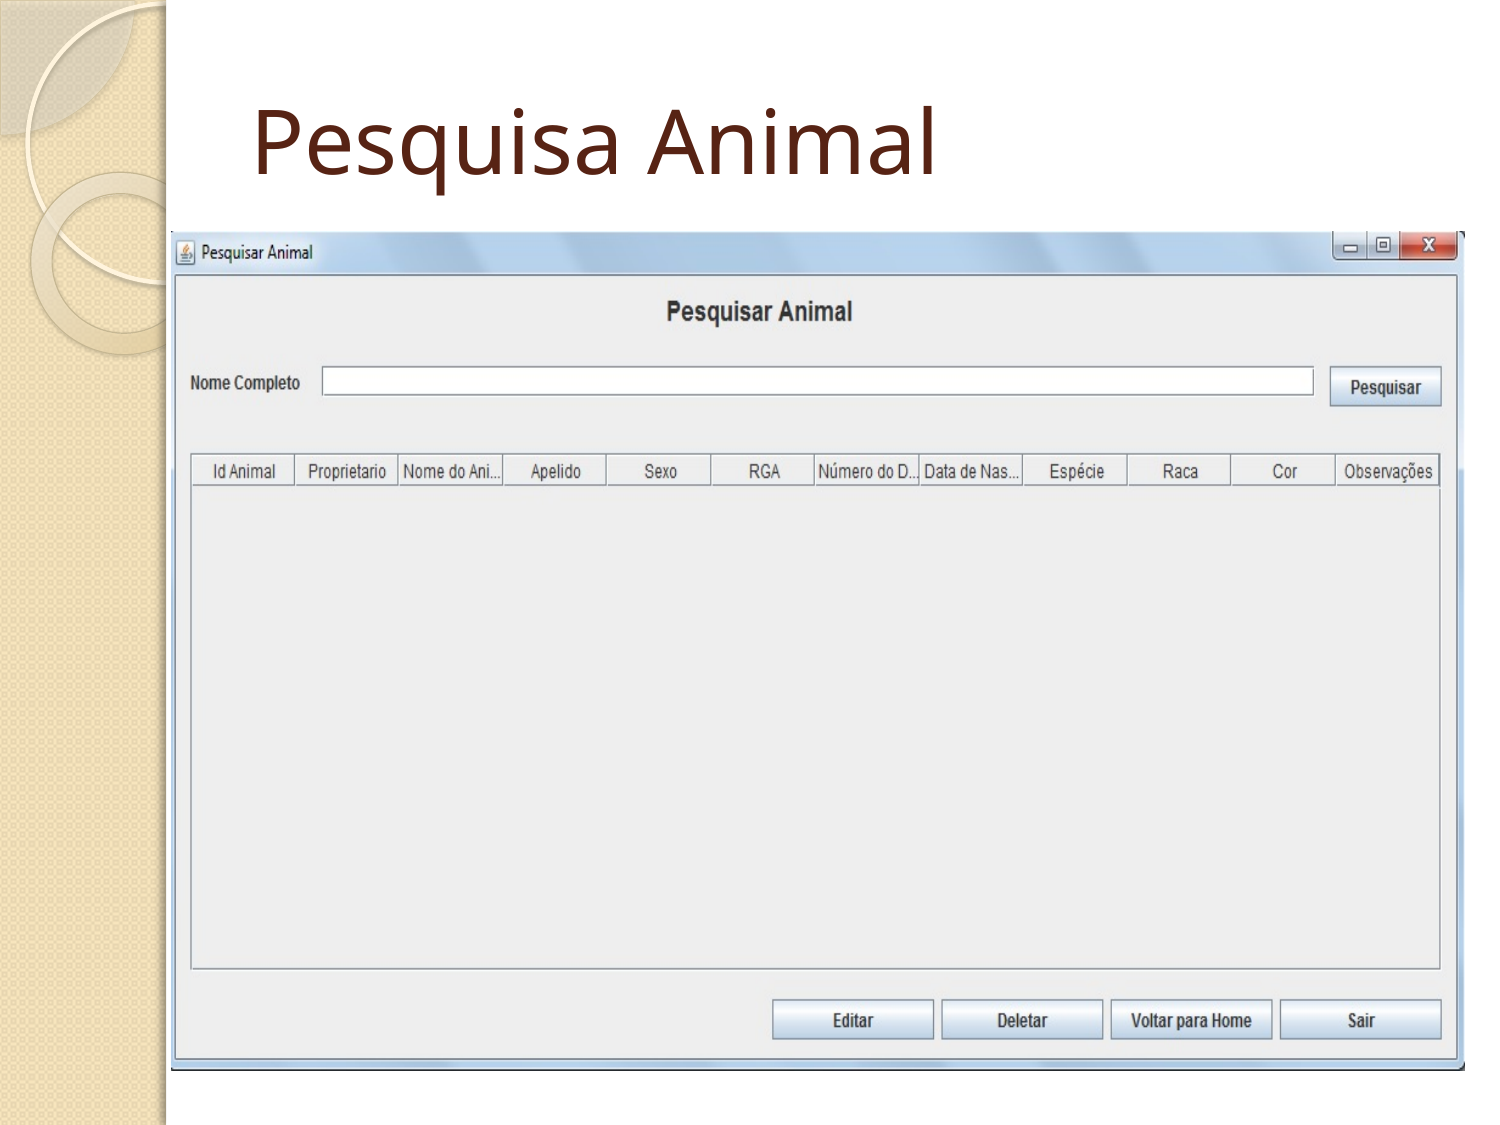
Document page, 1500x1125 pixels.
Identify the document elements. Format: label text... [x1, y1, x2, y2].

picture [170, 231, 1465, 1071]
title Pesquisa Animal [235, 45, 1466, 230]
